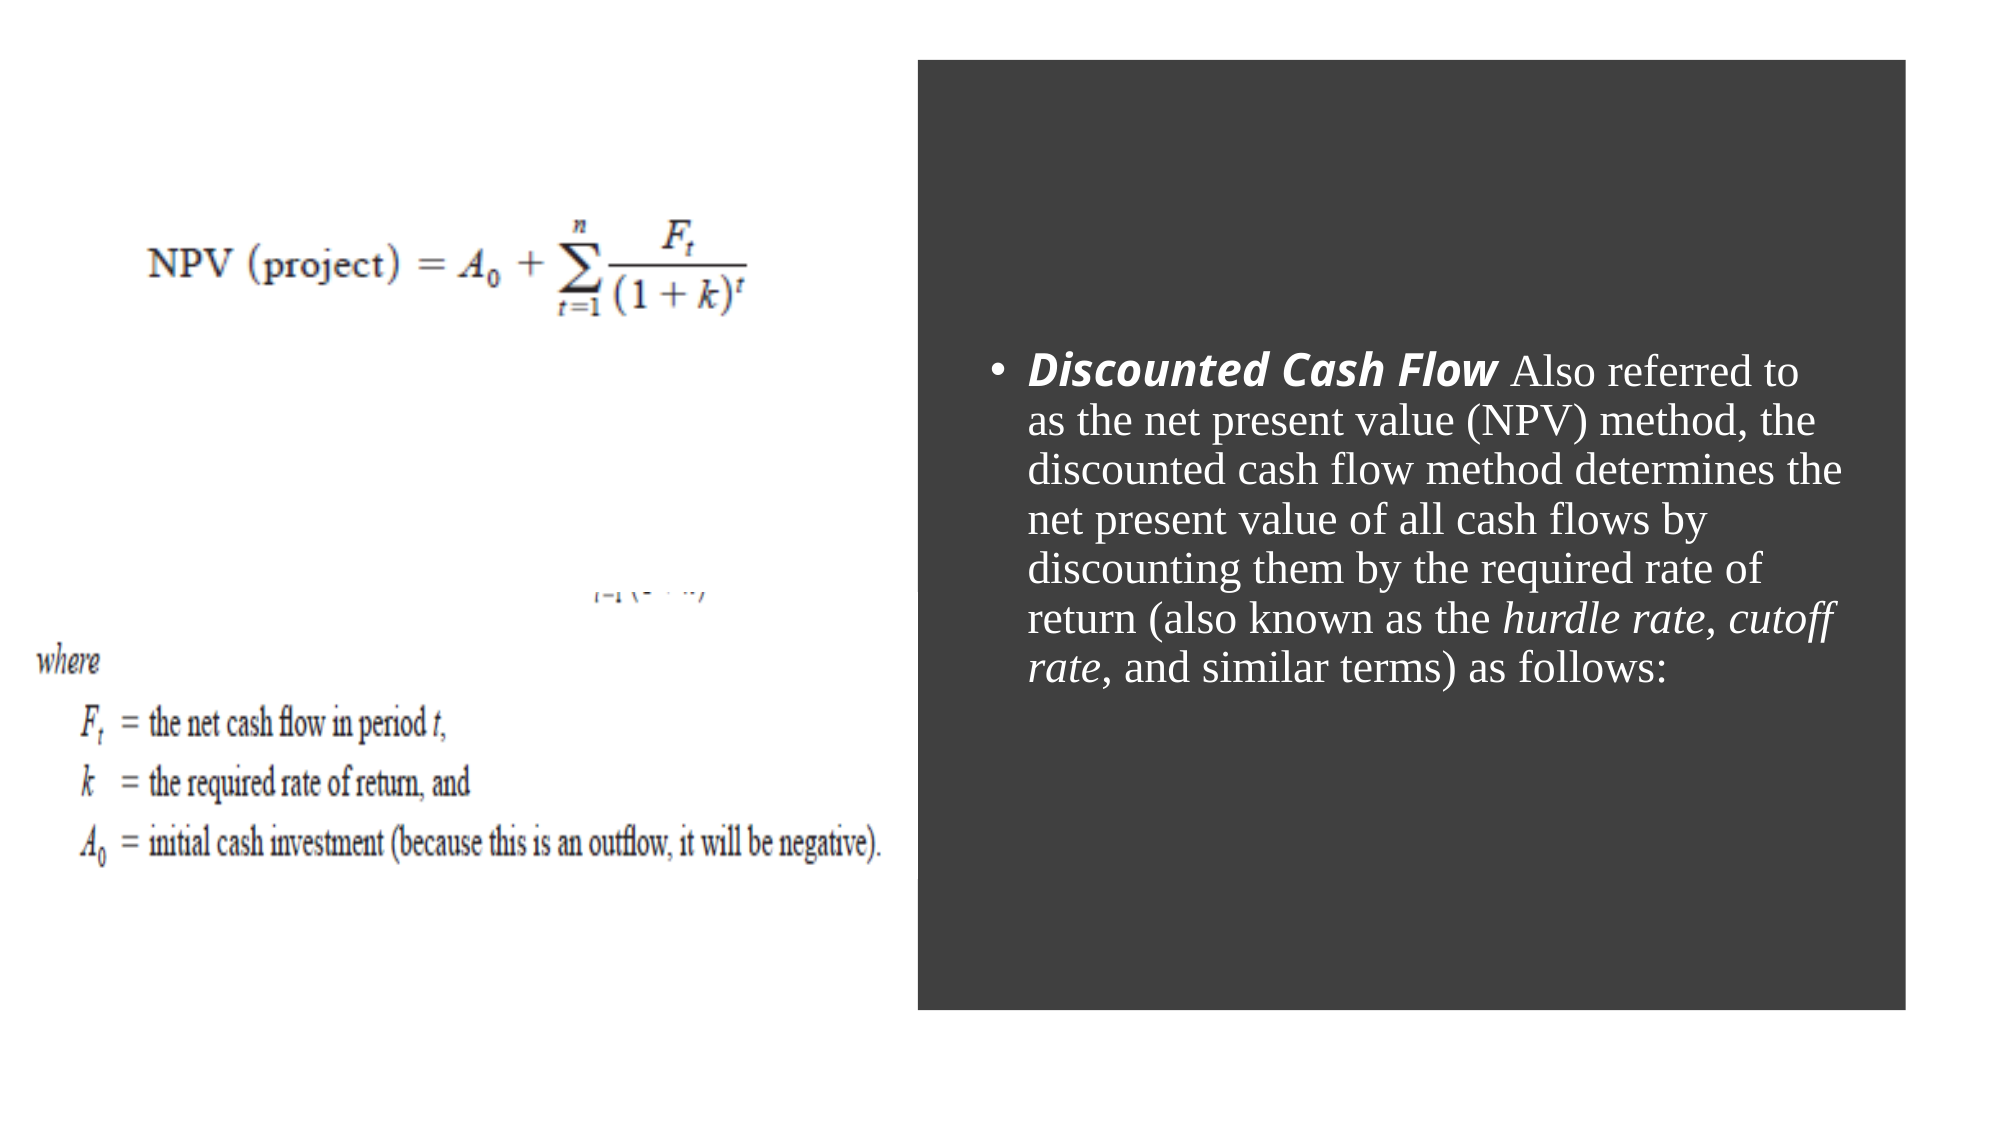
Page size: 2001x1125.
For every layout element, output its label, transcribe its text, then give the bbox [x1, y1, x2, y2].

picture [12, 592, 918, 879]
text_box [917, 59, 1907, 1011]
picture [94, 174, 860, 403]
list Discounted Cash Flow Also referred to as the net present value (NPV) method, the discounted cash flow method determines the net present value of all cash flows by discounting them by the required rate of return (also known as the hurdle rate, cutoff rate, and similar terms) as follows: [975, 338, 1860, 960]
